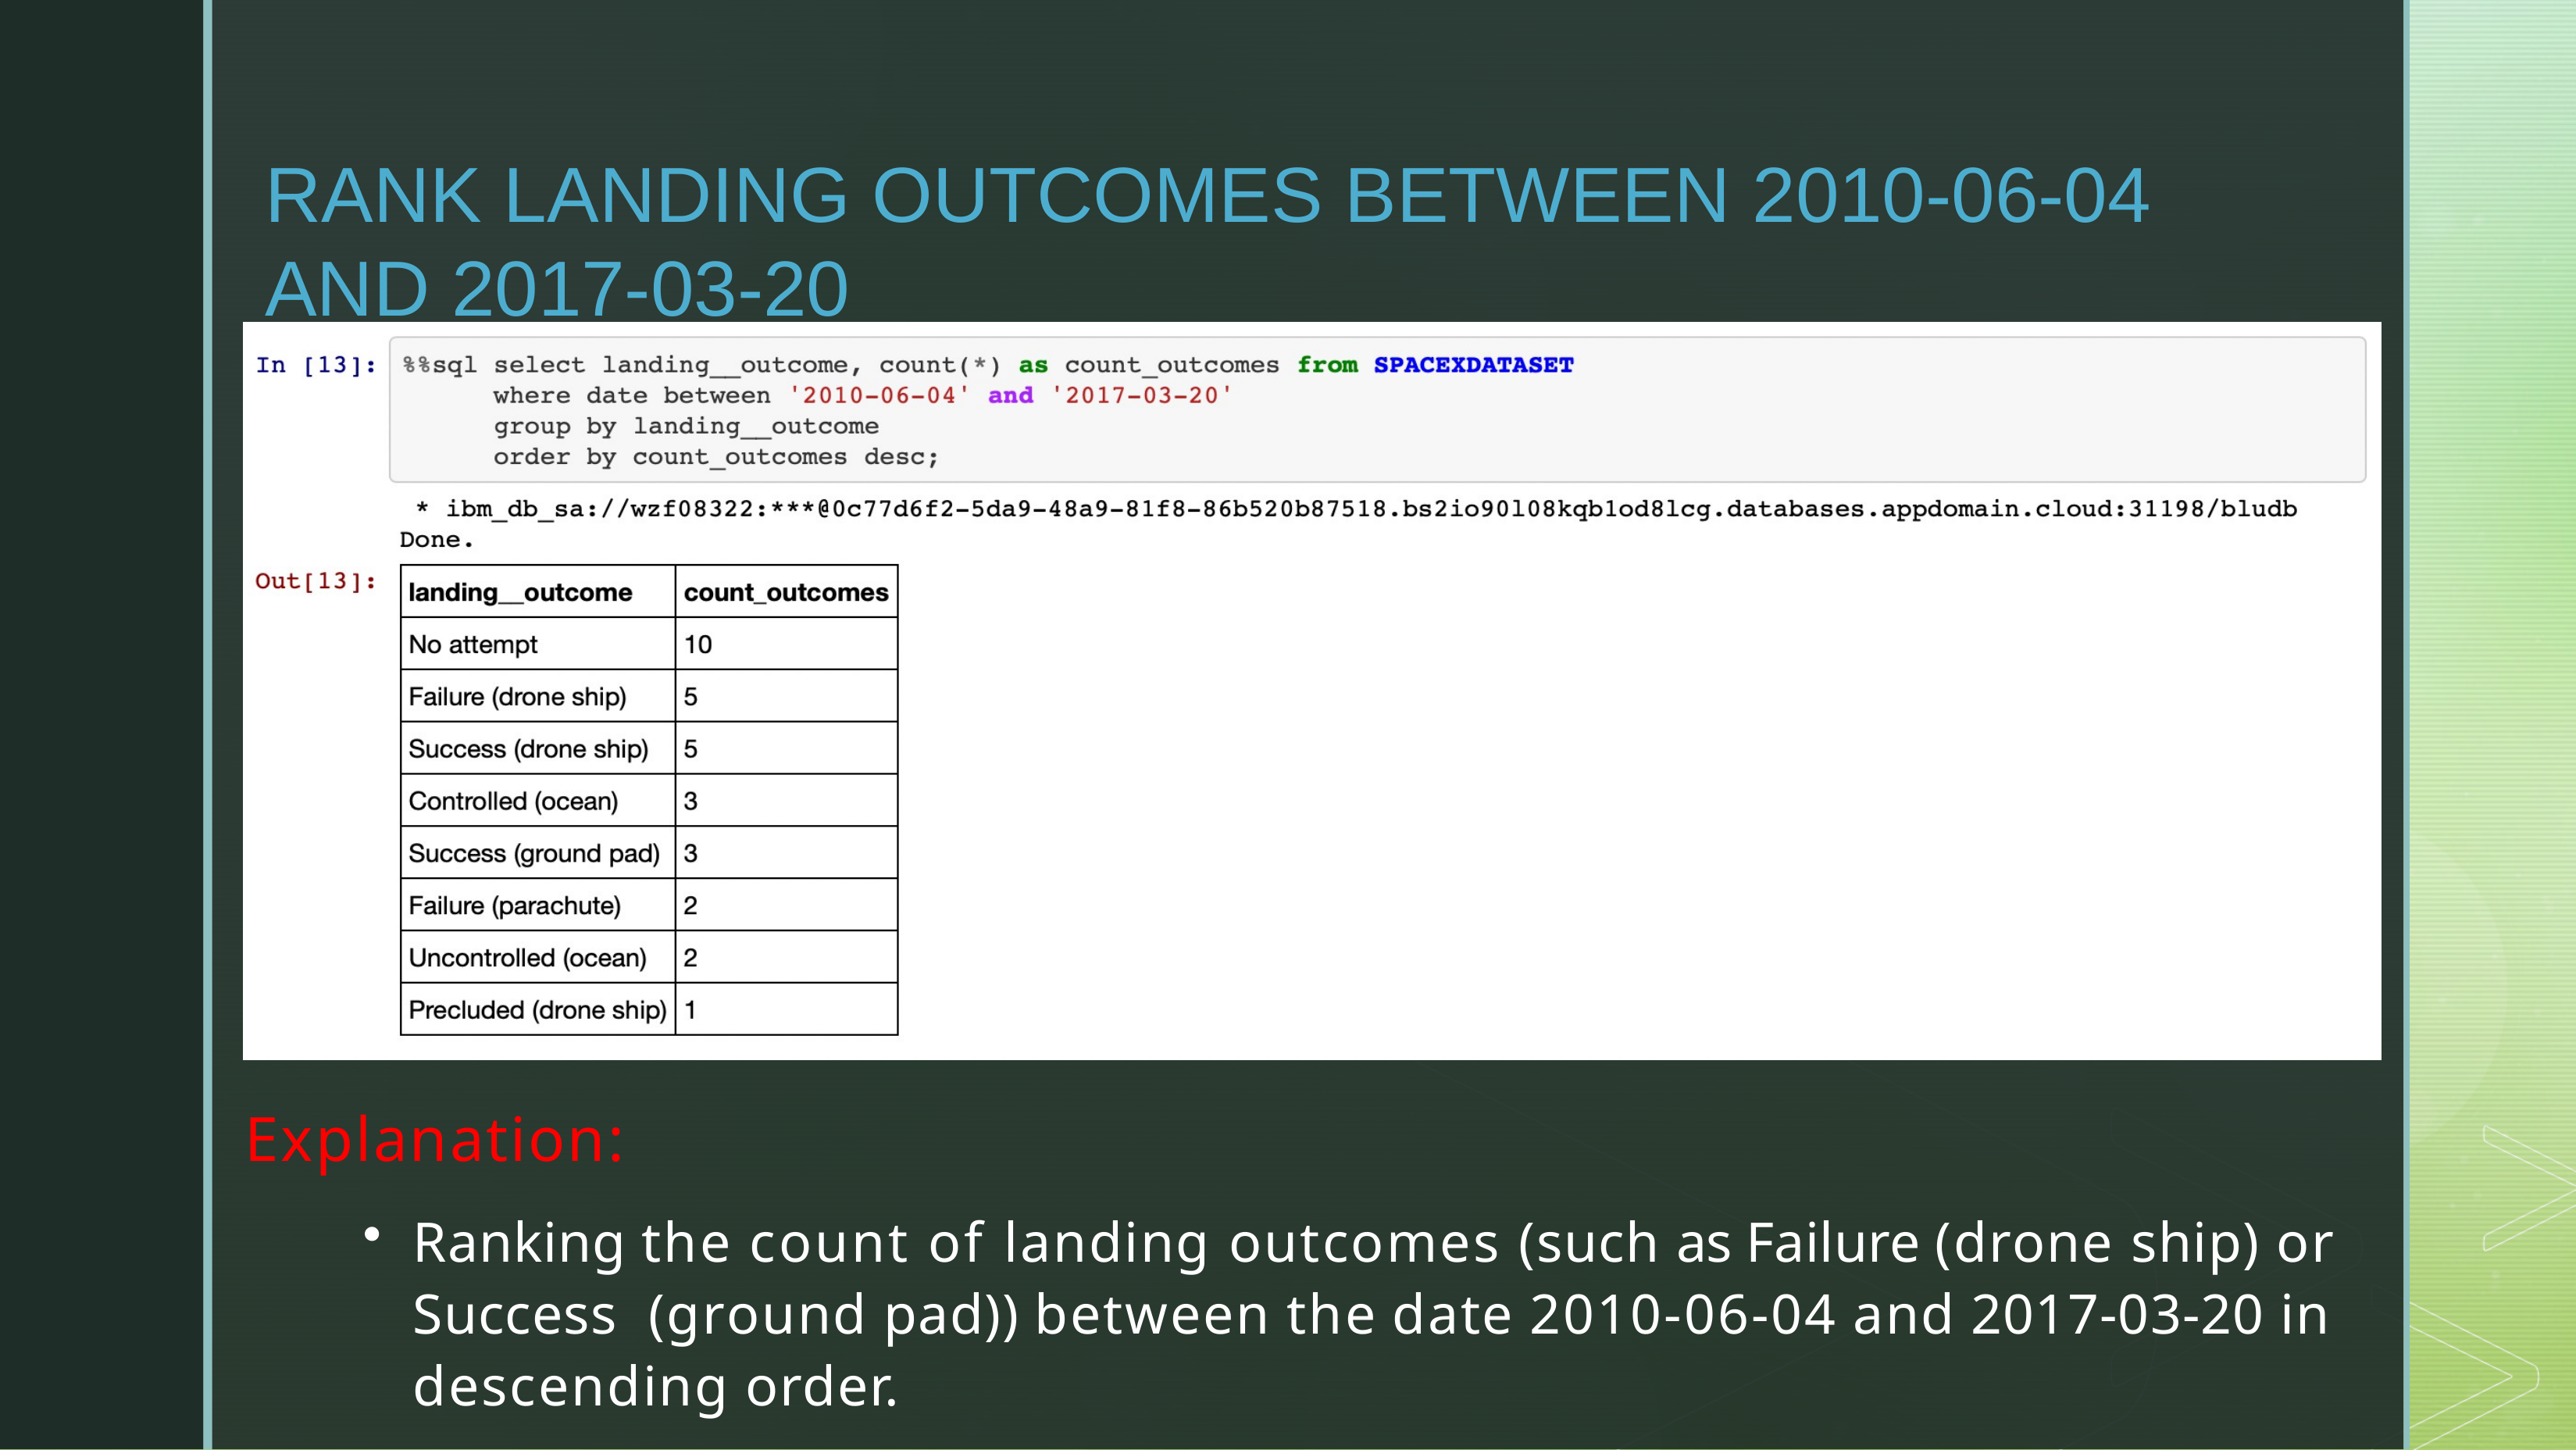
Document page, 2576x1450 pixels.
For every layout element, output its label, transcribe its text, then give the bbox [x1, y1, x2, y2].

picture [2410, 0, 2576, 1450]
text_box Explanation: Ranking the count of landing outcomes (such as Failure (drone ship) or Success (ground pad)) between the date 2010-06-04 and 2017-03-20 in descending order. [243, 1059, 2416, 1417]
text_box RANK LANDING OUTCOMES BETWEEN 2010-06-04 AND 2017-03-20 [253, 138, 2186, 321]
picture [243, 321, 2382, 1060]
